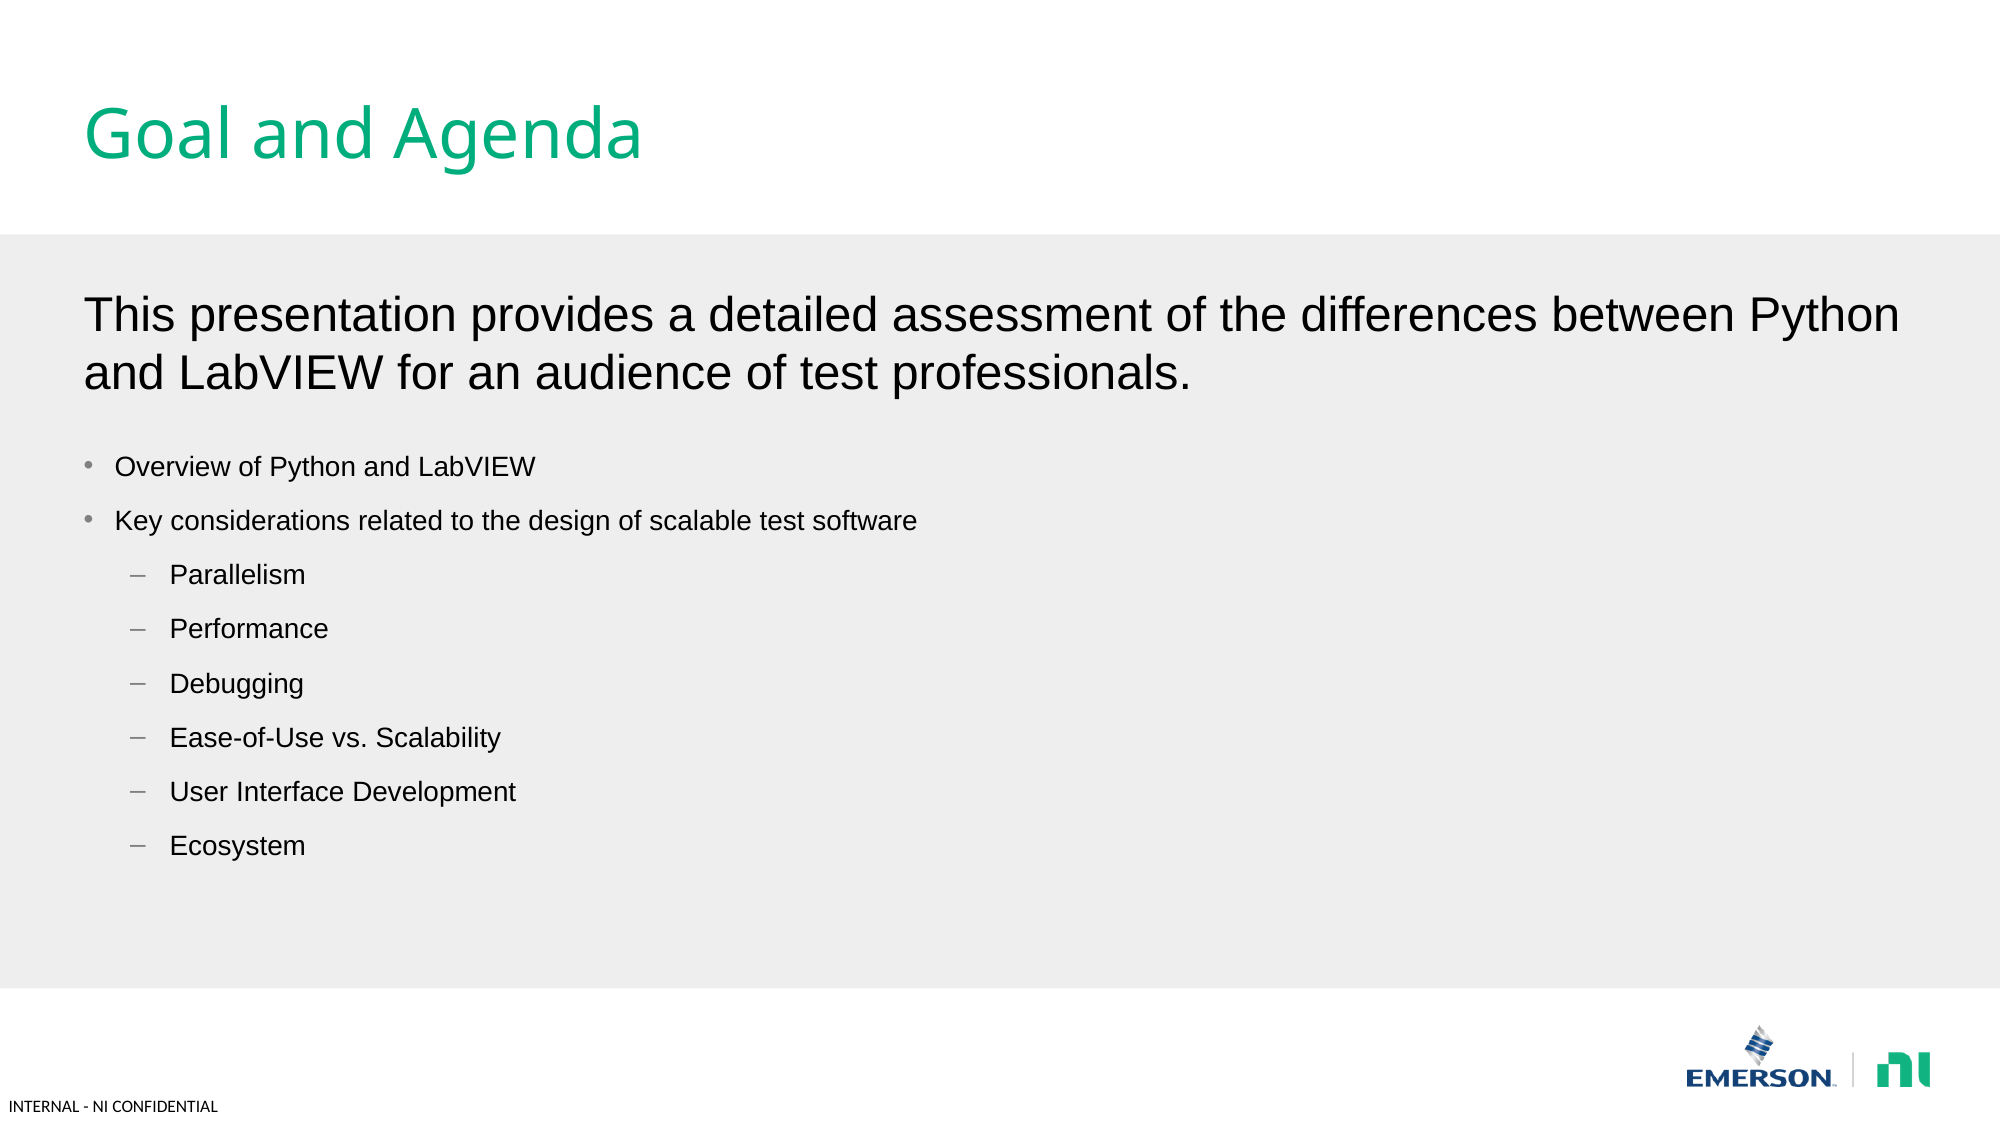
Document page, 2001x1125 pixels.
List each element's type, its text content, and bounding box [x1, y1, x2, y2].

picture [1687, 1024, 1930, 1087]
list This presentation provides a detailed assessment of the differences between Python and LabVIEW for an audience of test professionals. [68, 267, 1932, 350]
title Goal and Agenda [68, 45, 1932, 184]
list Overview of Python and LabVIEW Key considerations related to the design of scalable test software Parallelism Performance Debugging Ease-of-Use vs. Scalability User Interface Development Ecosystem [68, 433, 1932, 939]
